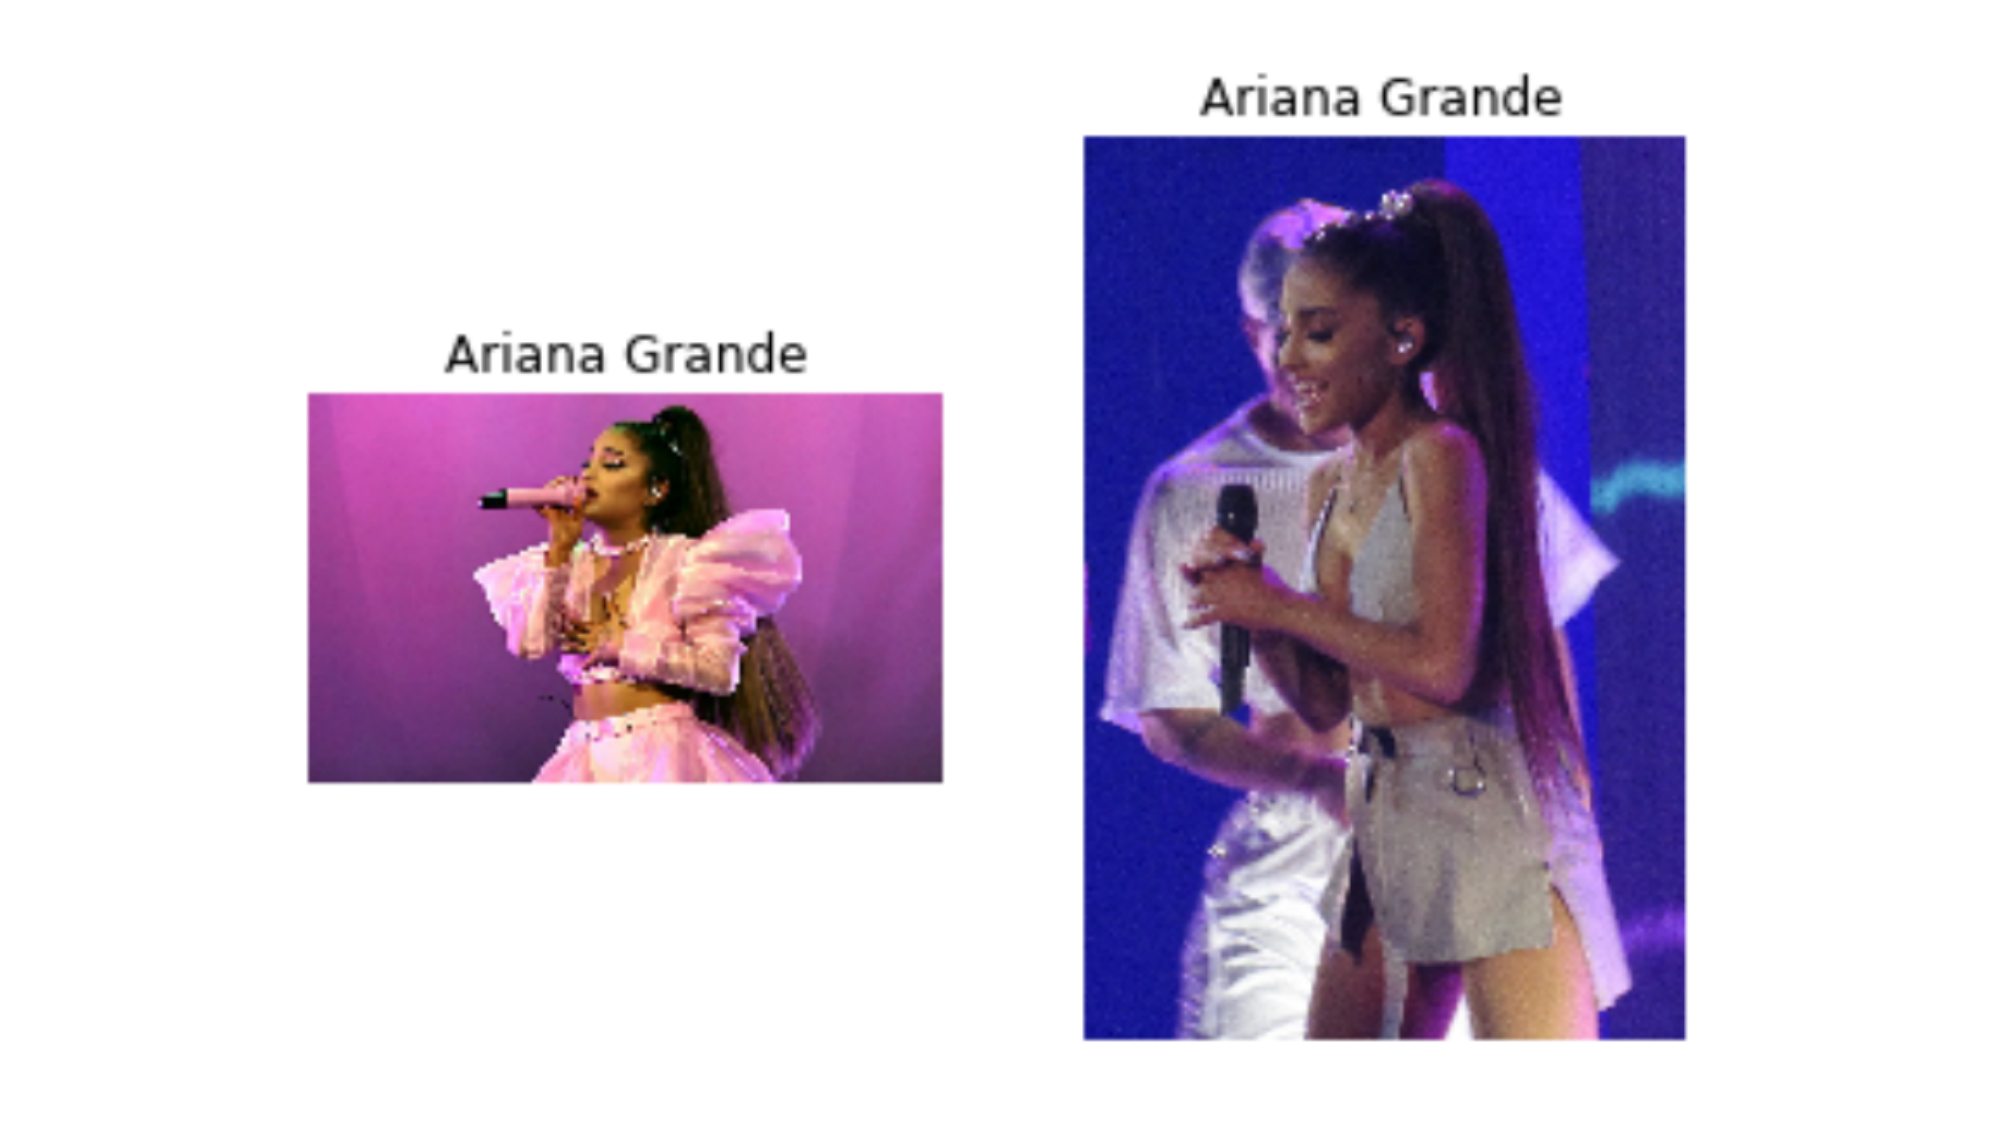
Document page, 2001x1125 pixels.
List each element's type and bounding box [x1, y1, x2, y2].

picture [267, 28, 1740, 1090]
